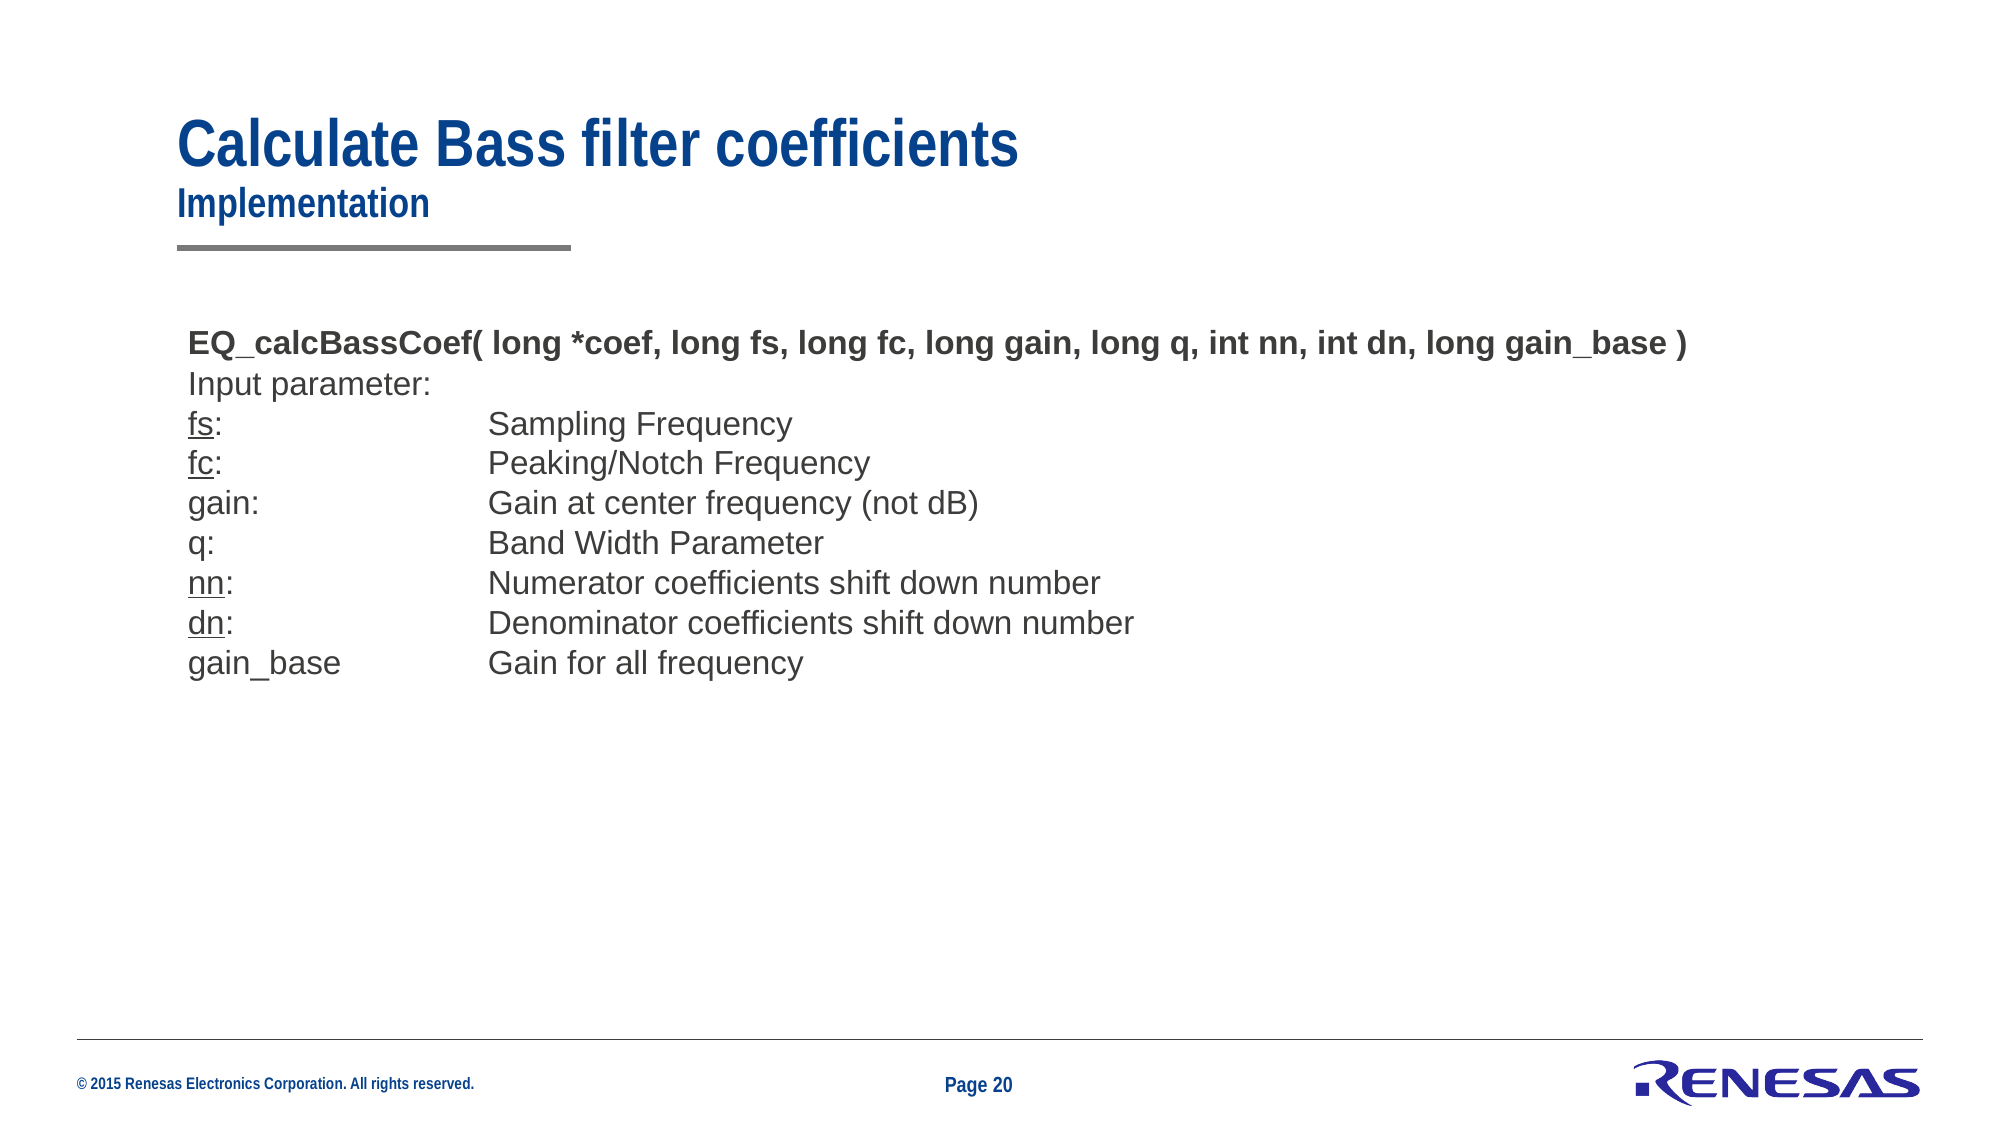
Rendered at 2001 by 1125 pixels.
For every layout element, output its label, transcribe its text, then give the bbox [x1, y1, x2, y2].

title Calculate Bass filter coefficients Implementation [177, 108, 1654, 227]
slide_number Page 20 [944, 1070, 1056, 1097]
text_box EQ_calcBassCoef( long *coef, long fs, long fc, long gain, long q, int nn, int dn, long gain_base ) Input parameter: fs: Sampling Frequency fc: Peaking/Notch Frequency gain: Gain at center frequency (not dB) q: Band Width Parameter nn: Numerator coefficients shift down number dn: Denominator coefficients shift down number gain_base Gain for all frequency [173, 314, 1733, 689]
picture [1631, 1058, 1923, 1108]
